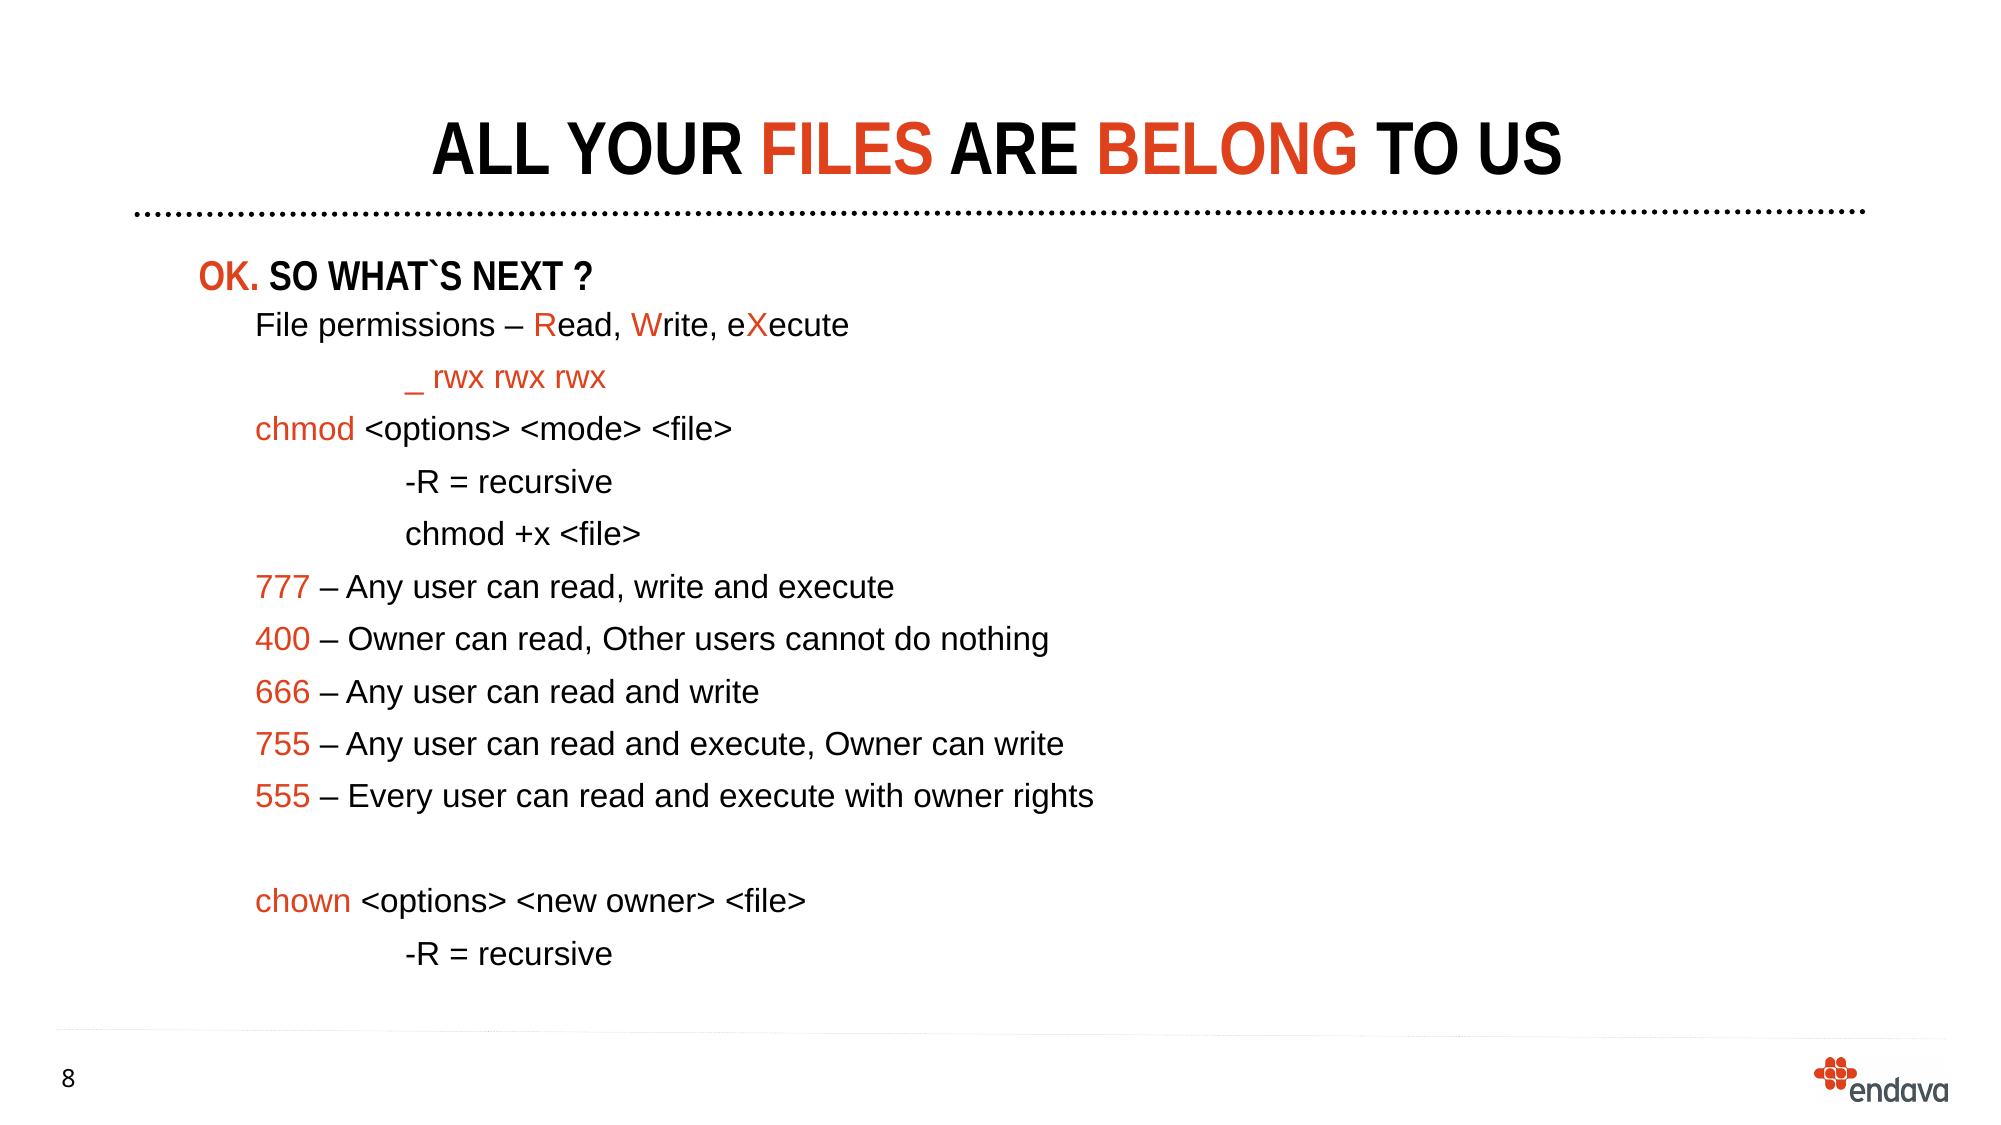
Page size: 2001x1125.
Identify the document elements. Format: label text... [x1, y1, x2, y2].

list File permissions – Read, Write, eXecute _ rwx rwx rwx chmod <options> <mode> <file> -R = recursive chmod +x <file> 777 – Any user can read, write and execute 400 – Owner can read, Other users cannot do nothing 666 – Any user can read and write 755 – Any user can read and execute, Owner can write 555 – Every user can read and execute with owner rights chown <options> <new owner> <file> -R = recursive [255, 295, 1465, 987]
title All your files are belong to us [198, 26, 1812, 195]
list OK. So what`s next ? [198, 223, 704, 297]
picture [1814, 1057, 1948, 1102]
